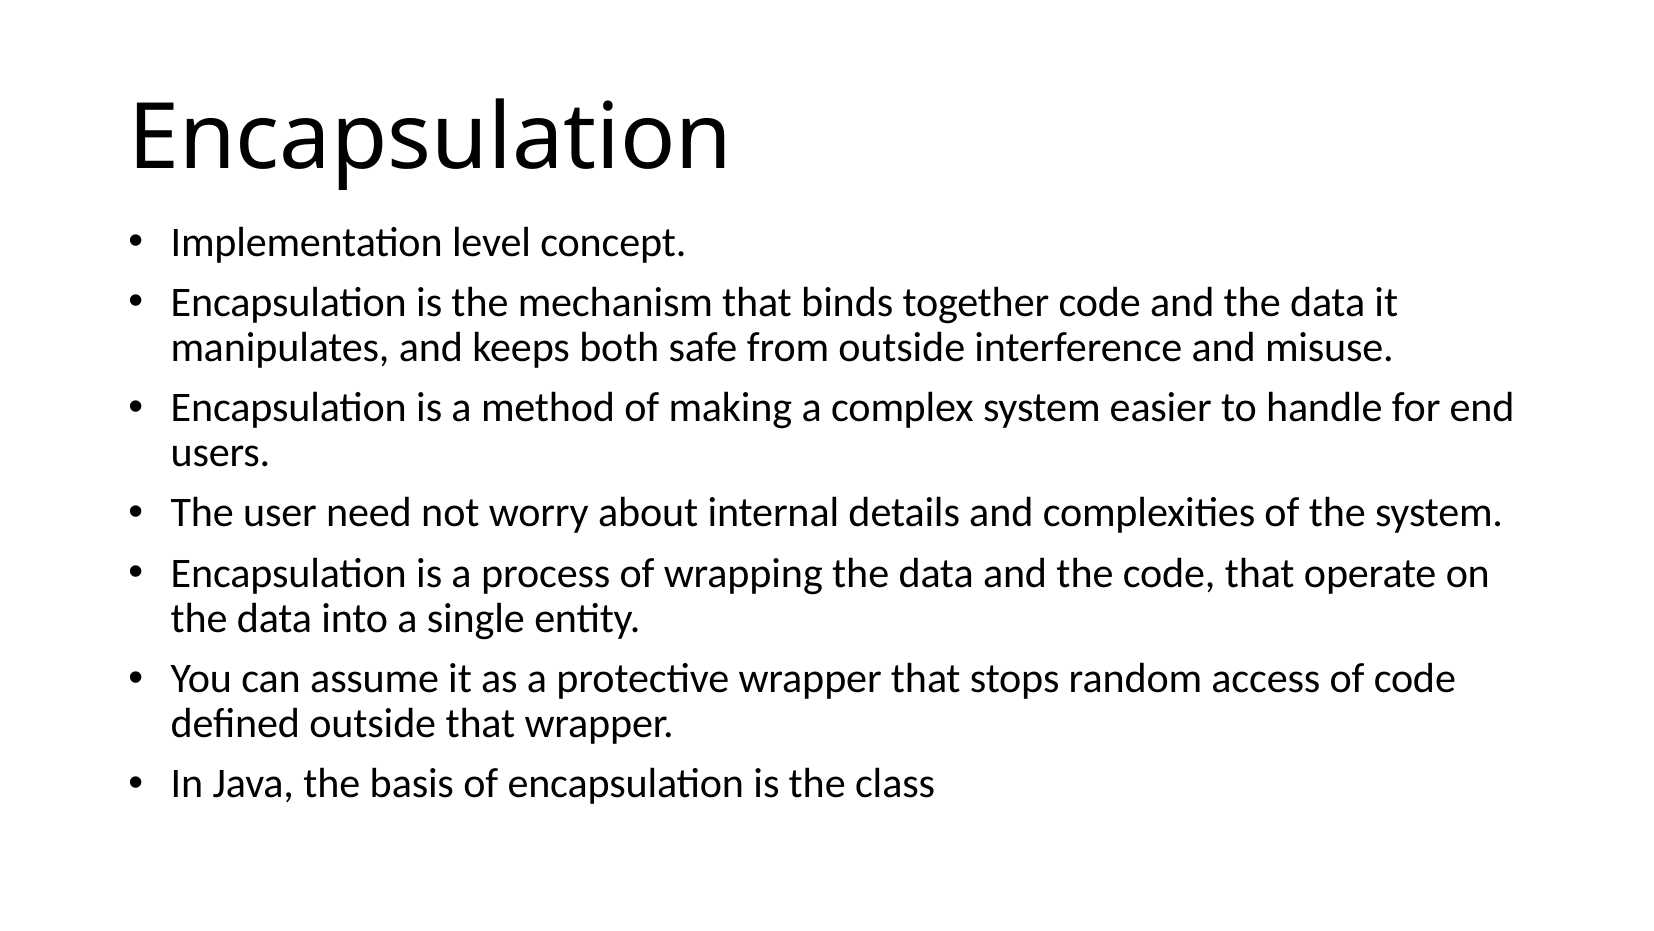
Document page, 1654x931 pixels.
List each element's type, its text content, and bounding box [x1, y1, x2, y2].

title Encapsulation [113, 49, 1540, 212]
list Implementation level concept. Encapsulation is the mechanism that binds together code and the data it manipulates, and keeps both safe from outside interference and misuse. Encapsulation is a method of making a complex system easier to handle for end users. The user need not worry about internal details and complexities of the system. Encapsulation is a process of wrapping the data and the code, that operate on the data into a single entity. You can assume it as a protective wrapper that stops random access of code defined outside that wrapper. In Java, the basis of encapsulation is the class [113, 212, 1540, 838]
